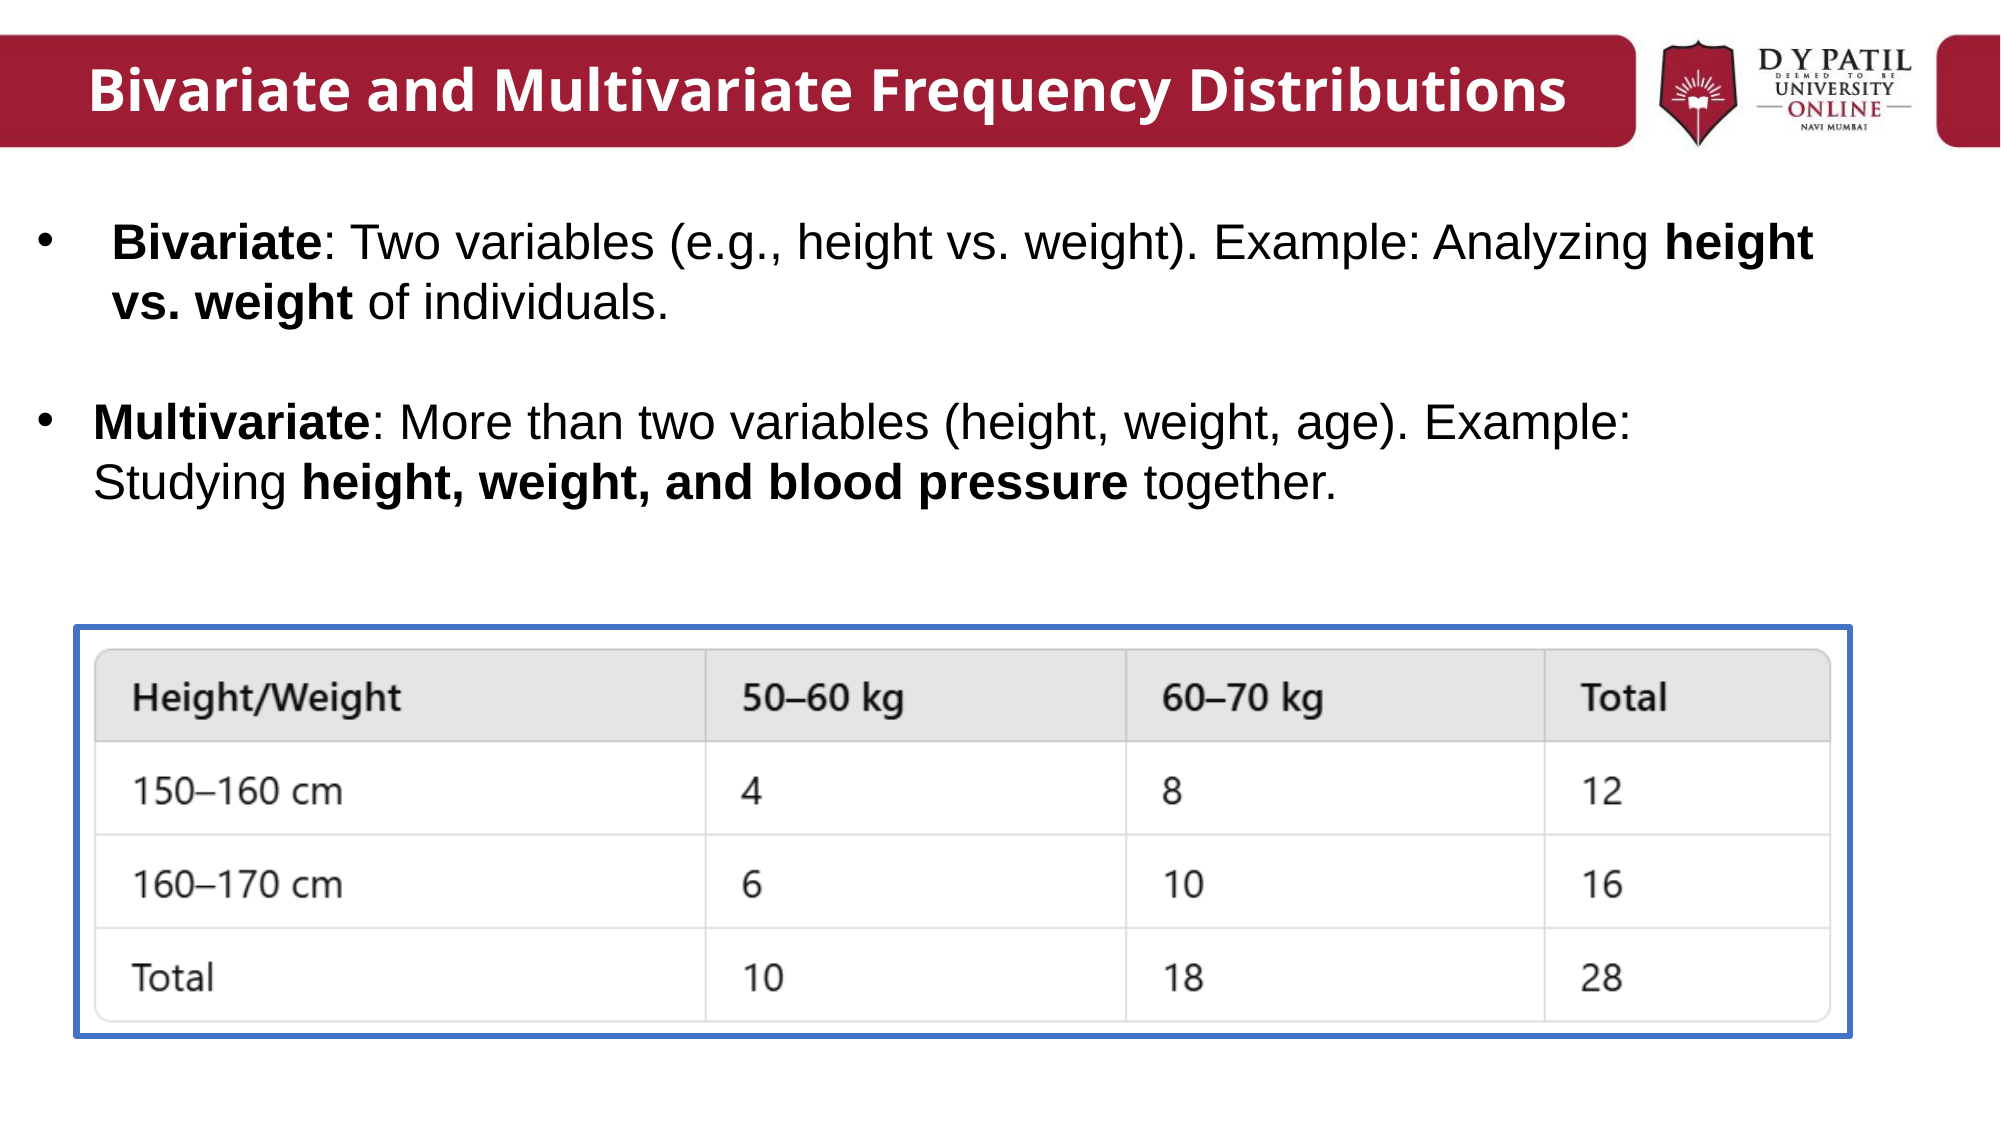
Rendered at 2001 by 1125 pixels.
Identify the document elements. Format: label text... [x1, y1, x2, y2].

picture [0, 0, 2001, 1125]
title Bivariate and Multivariate Frequency Distributions [71, 35, 1797, 149]
text_box Bivariate: Two variables (e.g., height vs. weight). Example: Analyzing height vs. weight of individuals. Multivariate: More than two variables (height, weight, age). Example: Studying height, weight, and blood pressure together. [21, 202, 1847, 577]
